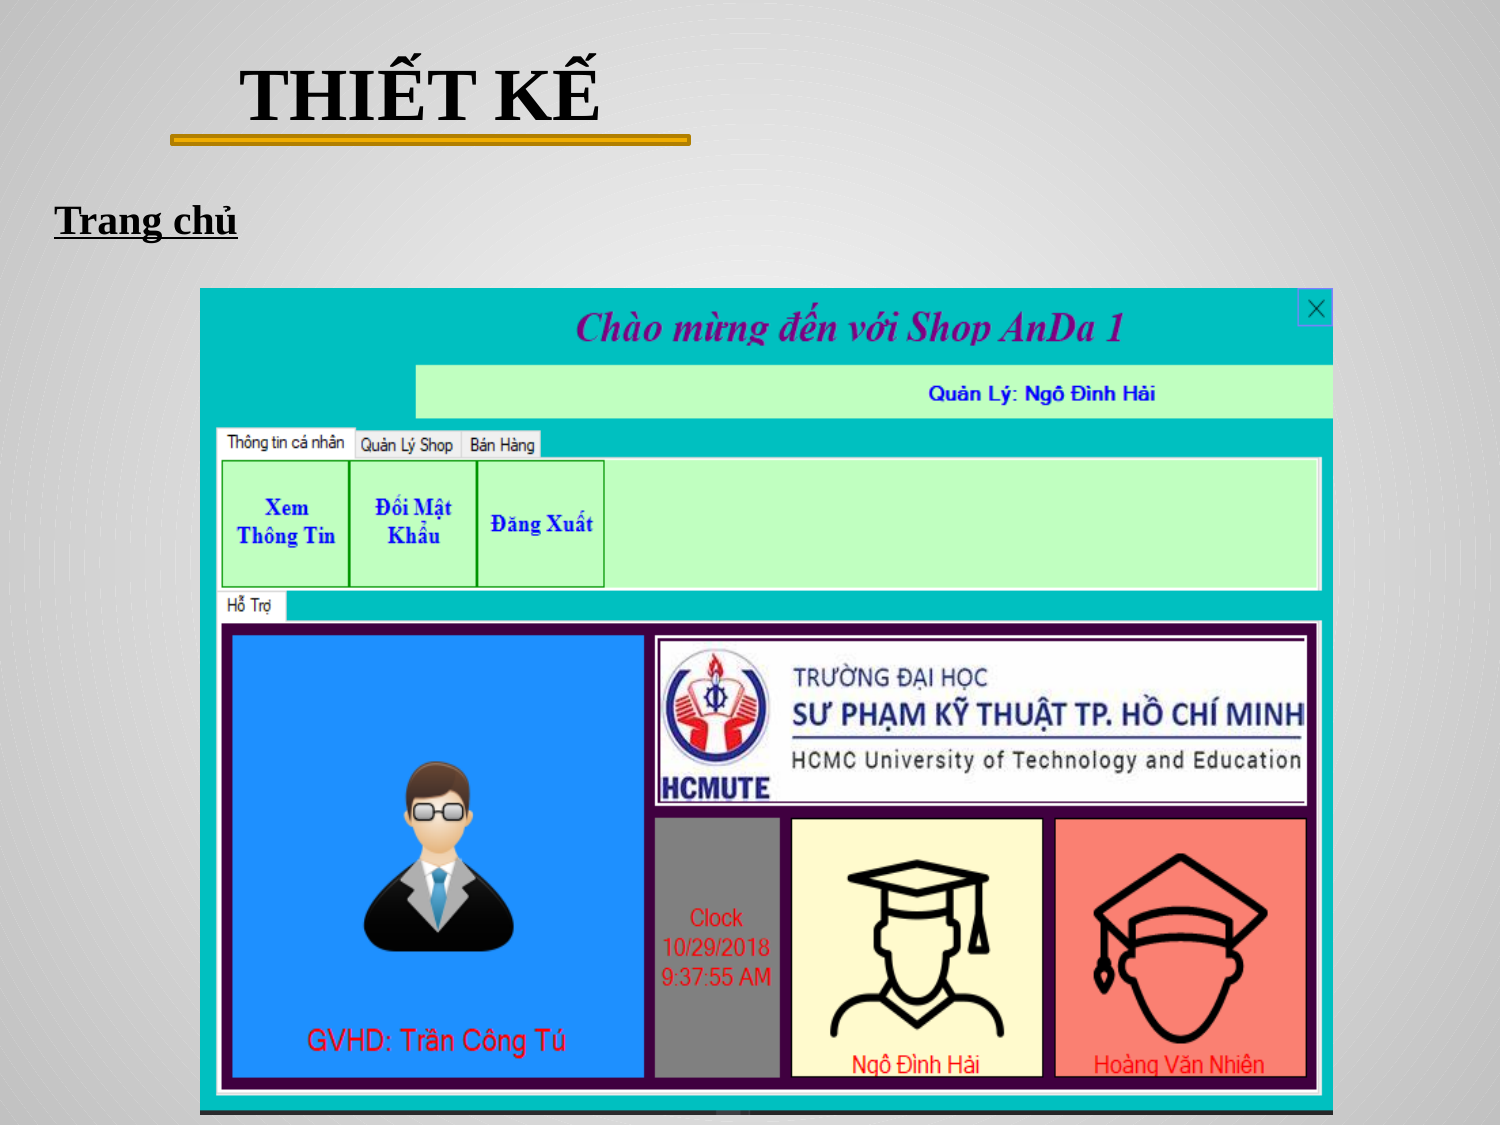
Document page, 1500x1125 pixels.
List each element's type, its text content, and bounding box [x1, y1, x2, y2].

text_box Trang chủ [39, 182, 253, 251]
picture [199, 288, 1333, 1115]
text_box THIẾT KẾ [224, 37, 688, 134]
text_box [170, 134, 691, 146]
